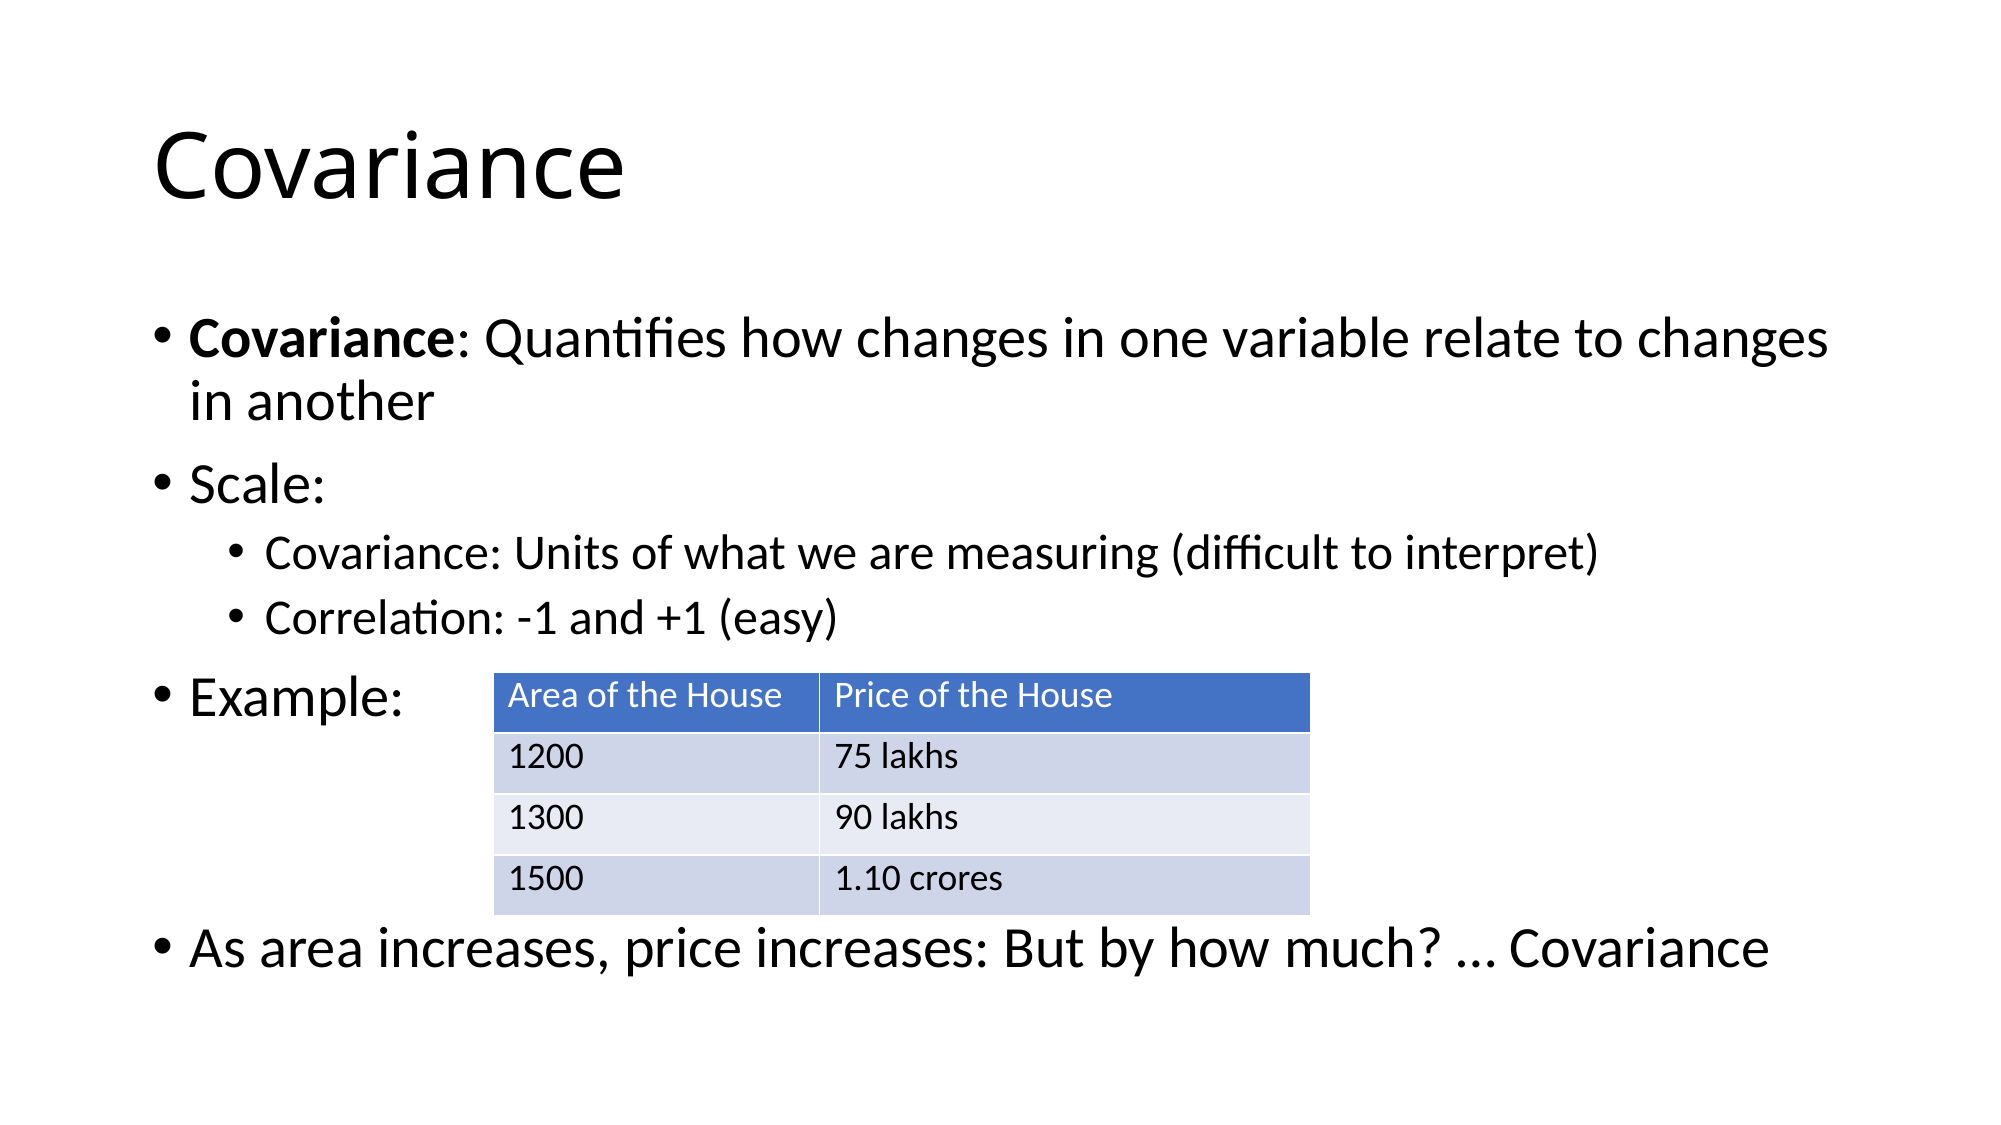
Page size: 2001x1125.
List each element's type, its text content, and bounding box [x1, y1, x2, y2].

table_header Area of the House [494, 673, 819, 732]
list Covariance: Quantifies how changes in one variable relate to changes in another Scale: Covariance: Units of what we are measuring (difficult to interpret) Correlation: -1 and +1 (easy) Example: As area increases, price increases: But by how much? … Covariance [137, 299, 1863, 1014]
table_cell 1300 [494, 795, 819, 854]
title Covariance [137, 59, 1863, 278]
table_header Price of the House [820, 673, 1310, 732]
table_cell 1500 [494, 856, 819, 915]
table_cell 75 lakhs [820, 734, 1310, 793]
table_cell 1.10 crores [820, 856, 1310, 915]
table_cell 90 lakhs [820, 795, 1310, 854]
table_cell 1200 [494, 734, 819, 793]
